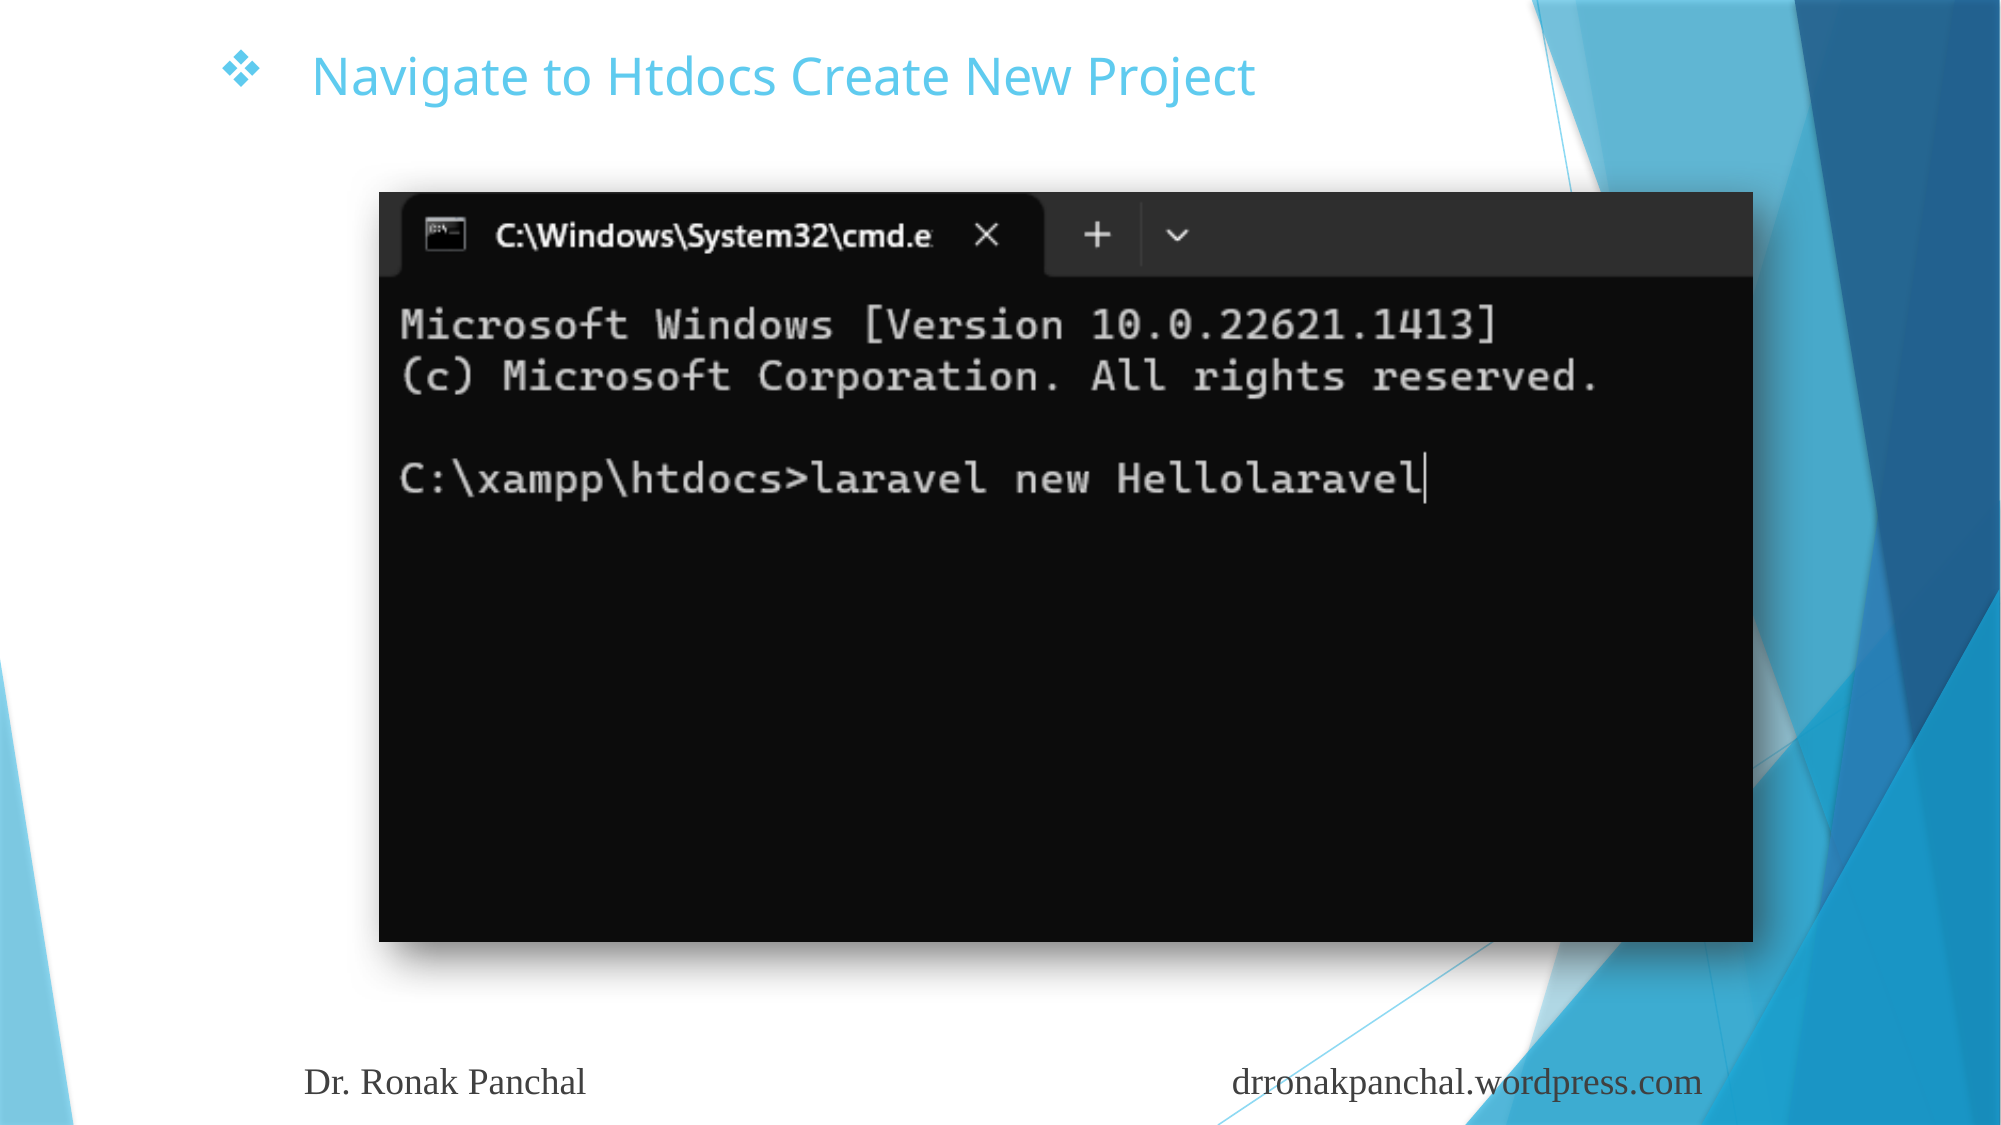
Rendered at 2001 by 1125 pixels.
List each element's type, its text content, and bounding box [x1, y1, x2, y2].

text_box Dr. Ronak Panchal drronakpanchal.wordpress.com [288, 1049, 1790, 1125]
text_box Navigate to Htdocs Create New Project [202, 36, 1324, 157]
picture [378, 192, 1753, 942]
